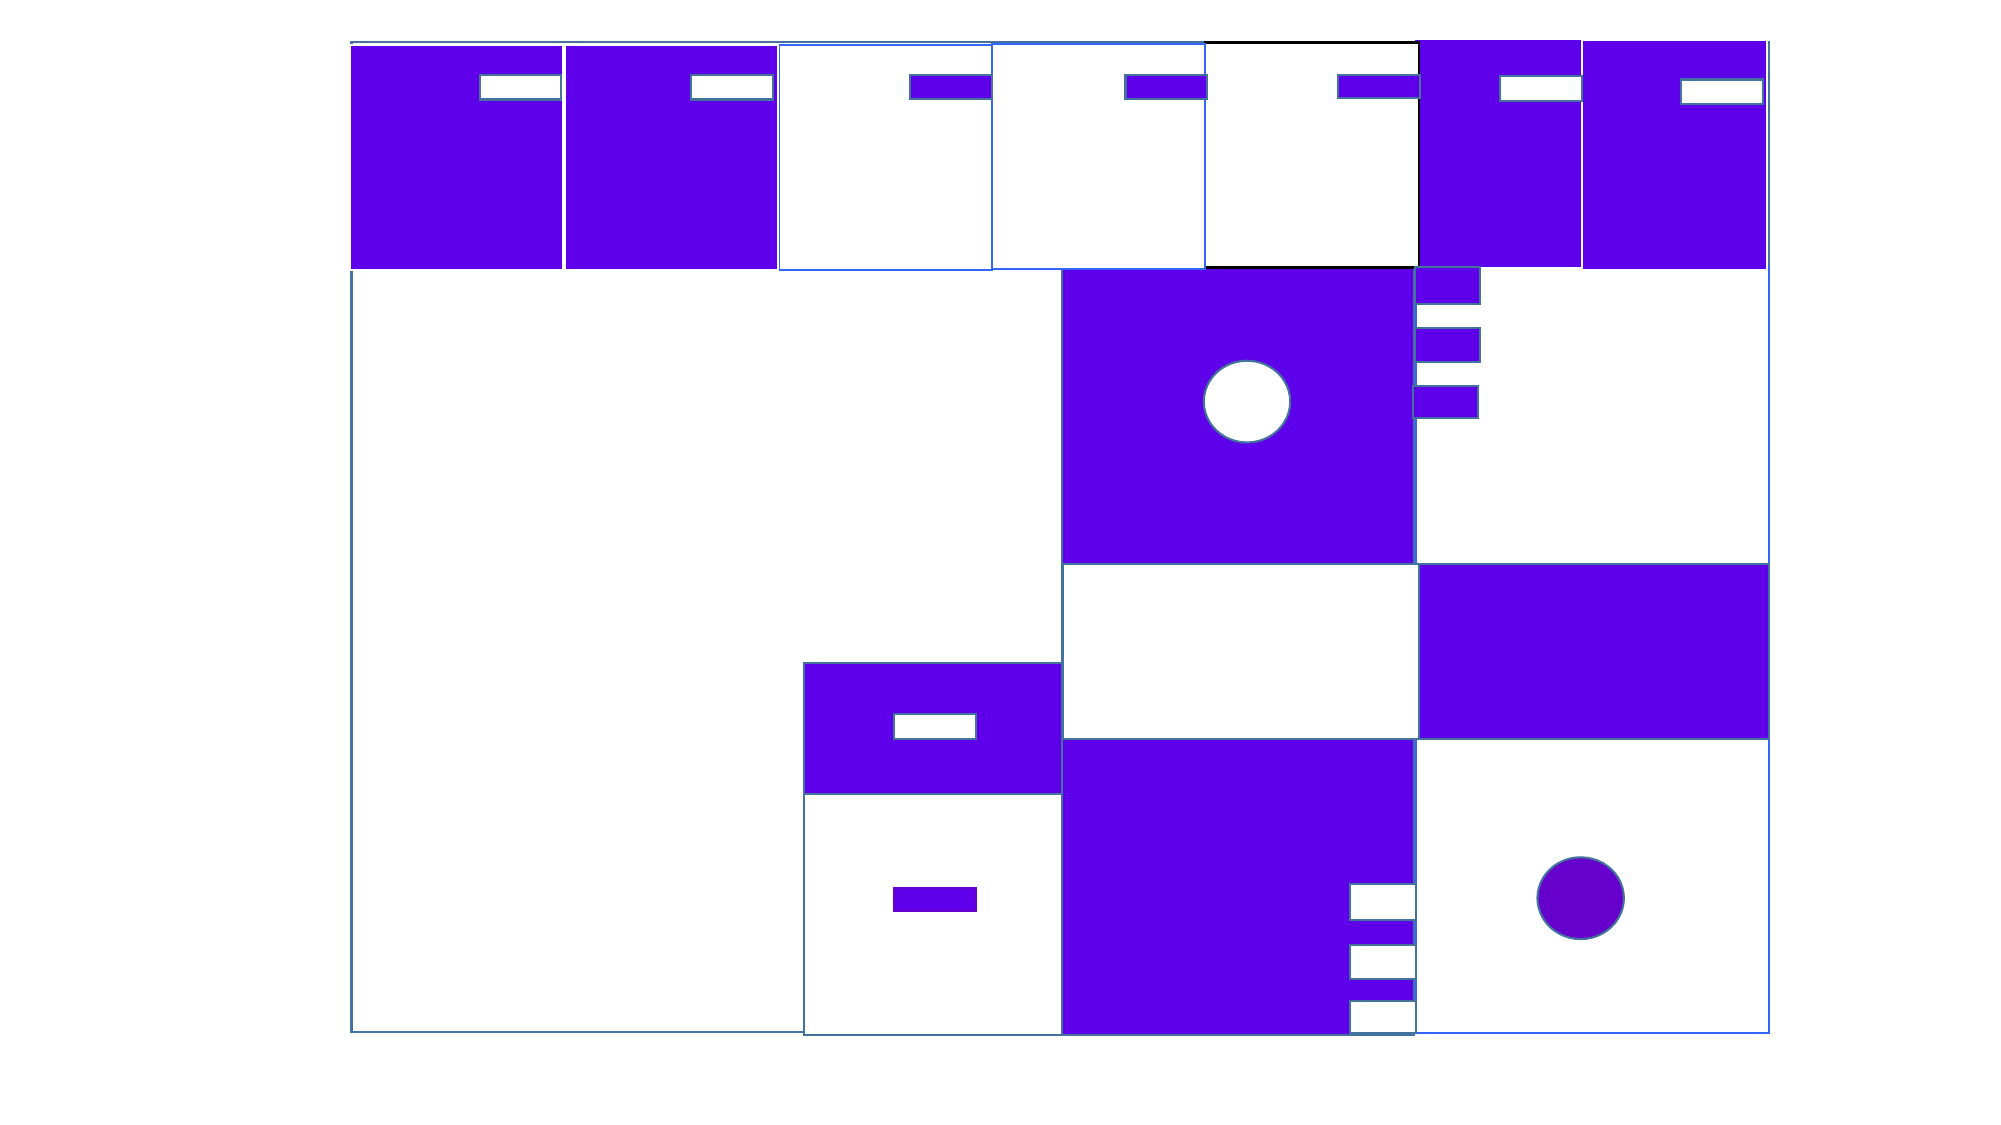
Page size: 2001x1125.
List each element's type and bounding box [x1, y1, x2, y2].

text_box [1061, 270, 1415, 662]
text_box [1414, 327, 1481, 363]
text_box [1202, 359, 1292, 444]
text_box [778, 42, 1419, 270]
text_box [1414, 38, 1767, 270]
text_box [1349, 1000, 1417, 1034]
text_box [350, 270, 1061, 1033]
text_box [1349, 883, 1417, 921]
text_box [1415, 265, 1770, 563]
text_box [803, 793, 1063, 1036]
text_box [1415, 740, 1770, 1034]
text_box [1063, 740, 1415, 1036]
text_box [1062, 563, 1420, 740]
text_box [349, 44, 779, 270]
text_box [893, 887, 977, 912]
text_box [1420, 563, 1770, 740]
text_box [893, 713, 977, 740]
text_box [803, 662, 1063, 793]
text_box [1414, 270, 1481, 305]
text_box [1412, 385, 1479, 419]
text_box [1349, 944, 1417, 980]
text_box [1536, 856, 1625, 941]
